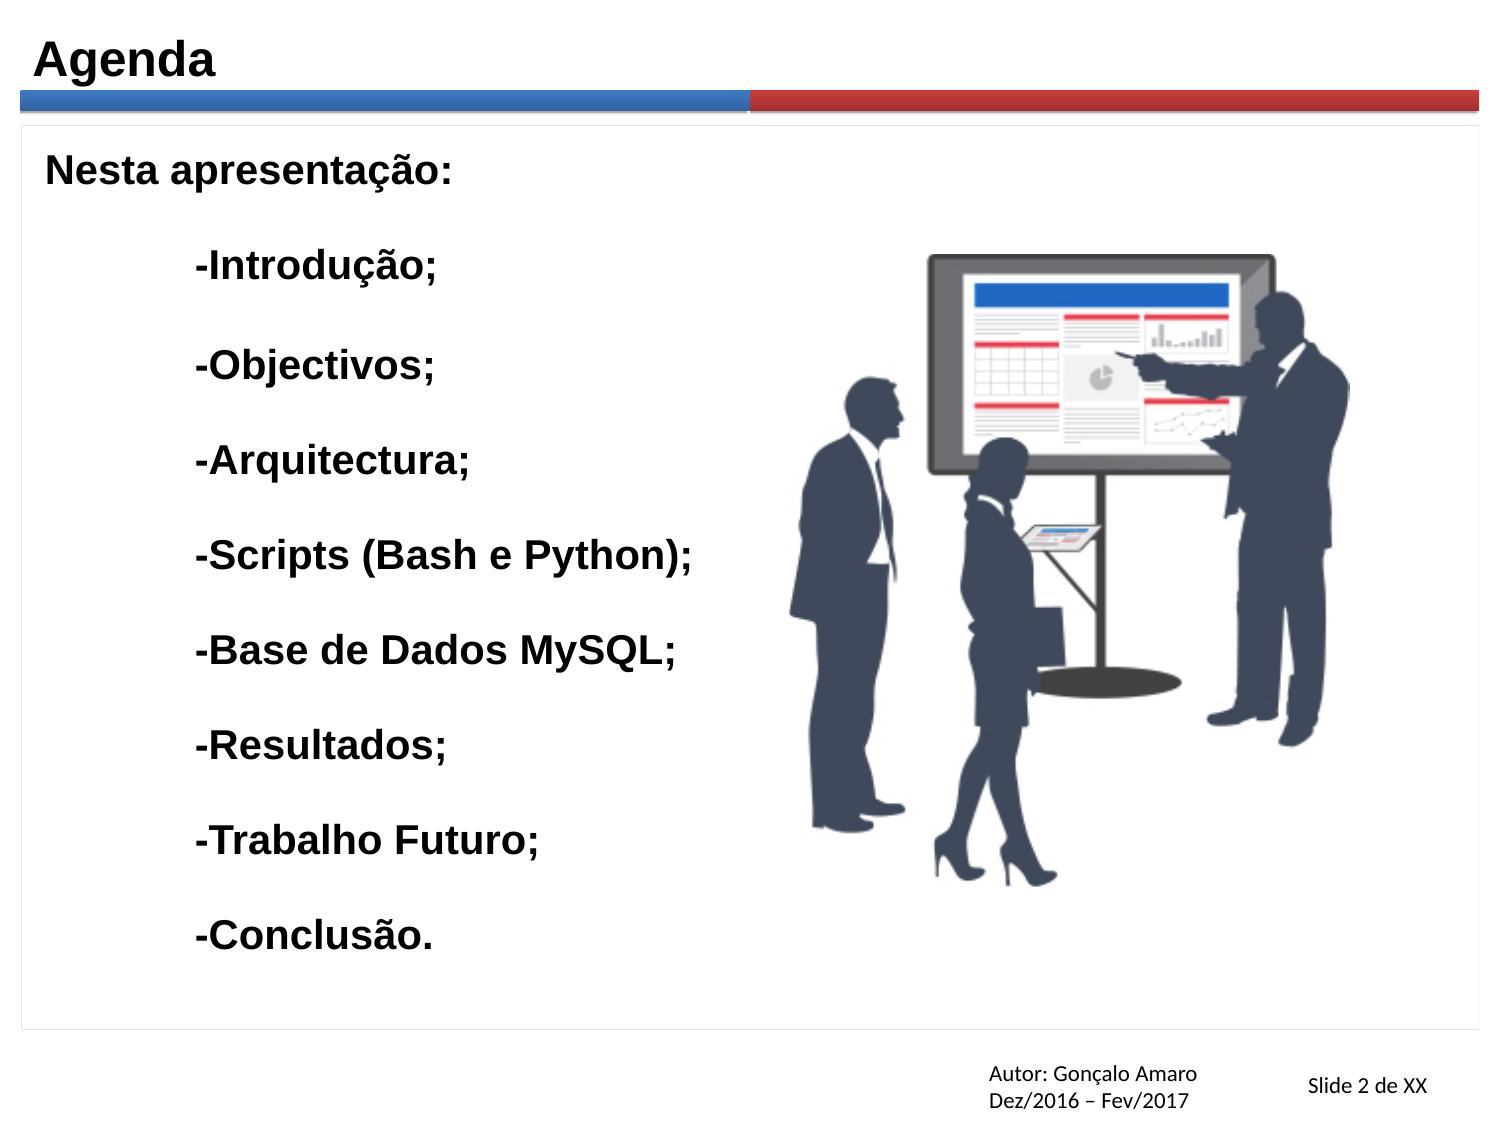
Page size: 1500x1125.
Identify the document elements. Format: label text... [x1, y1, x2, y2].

text_box Agenda [17, 19, 1459, 94]
picture [788, 254, 1350, 889]
text_box Nesta apresentação: -Introdução; -Objectivos; -Arquitectura; -Scripts (Bash e Python); -Base de Dados MySQL; -Resultados; -Trabalho Futuro; -Conclusão. [30, 135, 750, 1020]
